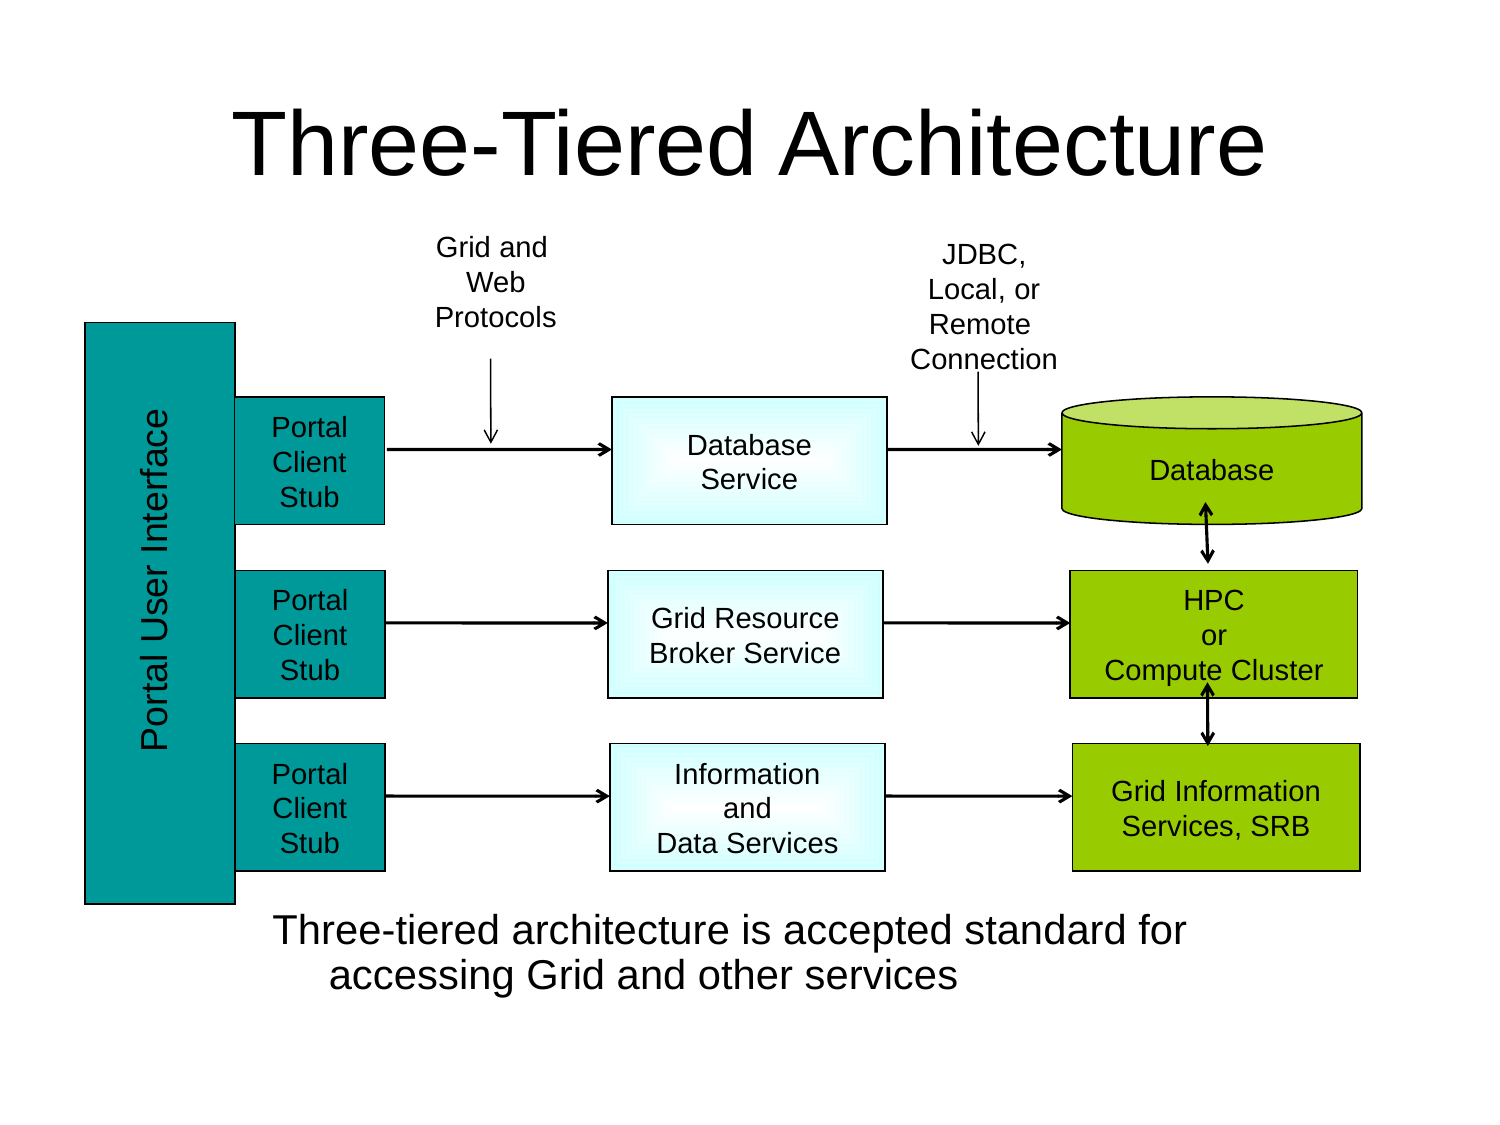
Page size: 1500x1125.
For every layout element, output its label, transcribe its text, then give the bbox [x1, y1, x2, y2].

text_box Grid and Web Protocols [420, 233, 572, 341]
text_box [1200, 682, 1215, 747]
text_box HPC or Compute Cluster [1070, 570, 1358, 698]
text_box [386, 615, 608, 631]
text_box Portal User Interface [122, 397, 198, 767]
text_box [1198, 502, 1215, 564]
text_box Information and Data Services [609, 743, 885, 872]
text_box Grid Resource Broker Service [607, 570, 883, 698]
text_box [971, 371, 986, 446]
text_box Portal Client Stub [234, 396, 385, 525]
text_box JDBC, Local, or Remote Connection [895, 233, 1073, 383]
text_box [886, 442, 1062, 457]
text_box Database [1061, 396, 1362, 525]
text_box Portal Client Stub [235, 570, 386, 698]
text_box Database Service [611, 396, 887, 525]
text_box Grid Information Services, SRB [1072, 743, 1360, 872]
text_box [882, 615, 1071, 631]
text_box [483, 358, 499, 444]
title Three-Tiered Architecture [74, 44, 1426, 233]
text_box Portal Client Stub [234, 743, 385, 872]
text_box [386, 442, 612, 457]
text_box [84, 322, 235, 904]
text_box [884, 788, 1073, 804]
text_box [385, 788, 610, 804]
list Three-tiered architecture is accepted standard for accessing Grid and other services [257, 901, 1399, 1004]
